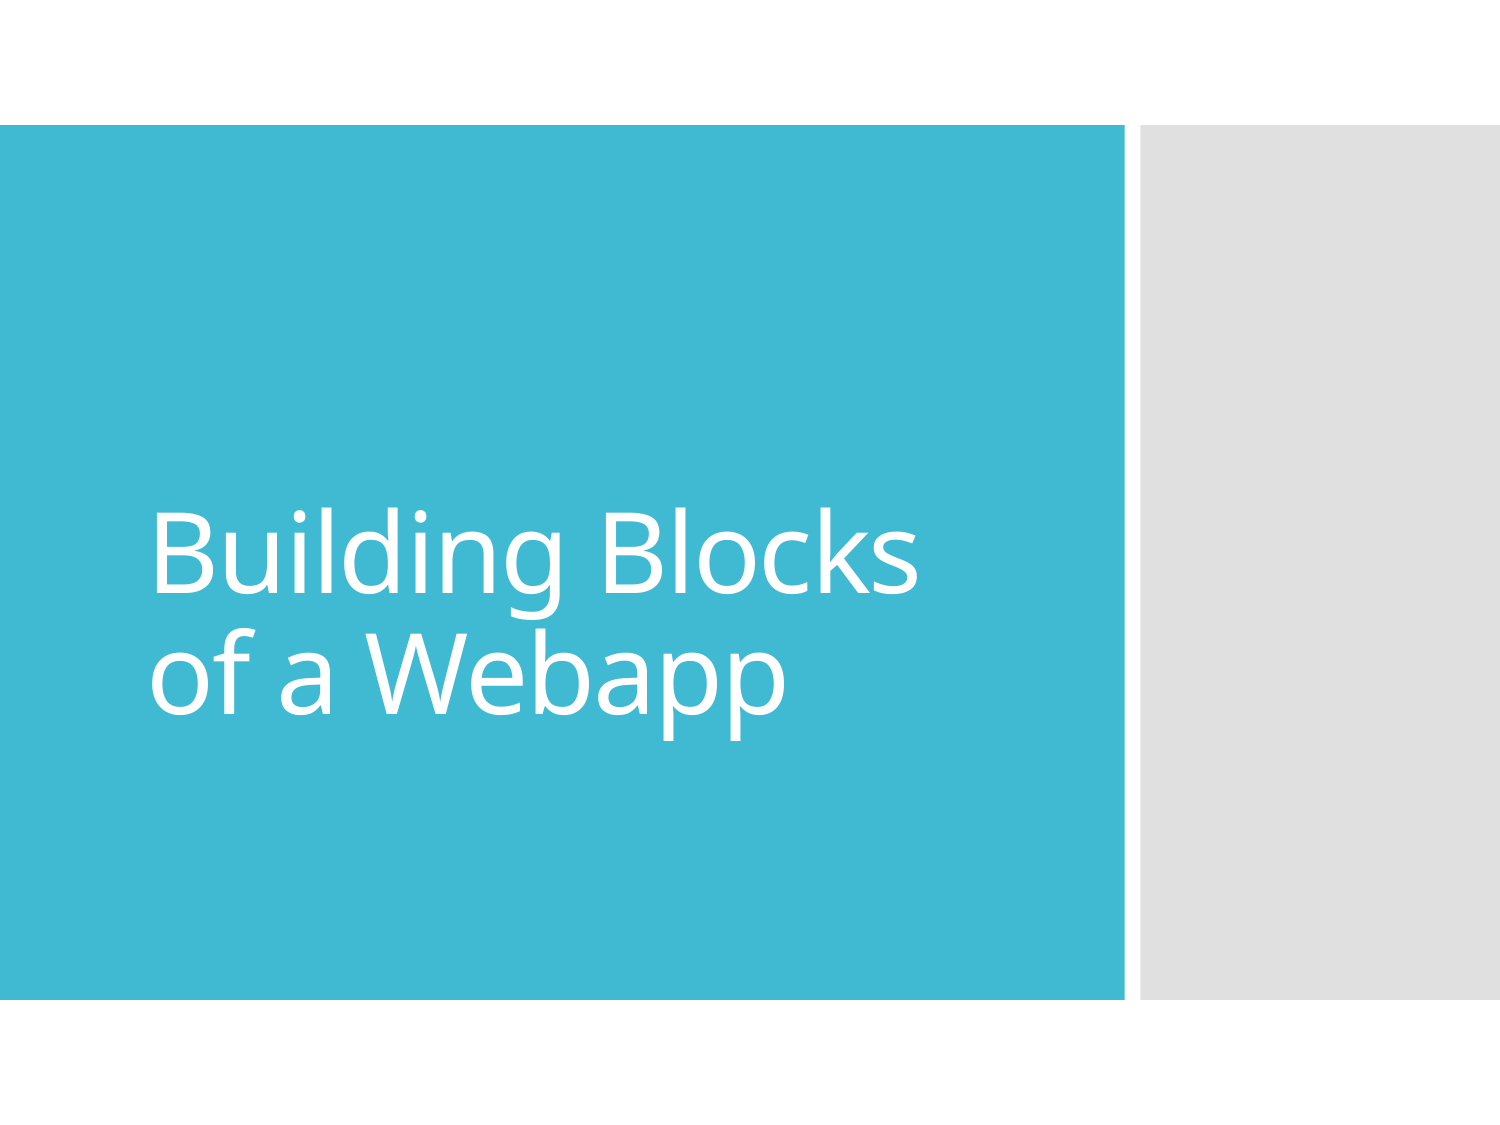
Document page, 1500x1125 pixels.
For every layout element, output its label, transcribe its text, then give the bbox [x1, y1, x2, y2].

title Building Blocks of a Webapp [131, 213, 1032, 747]
